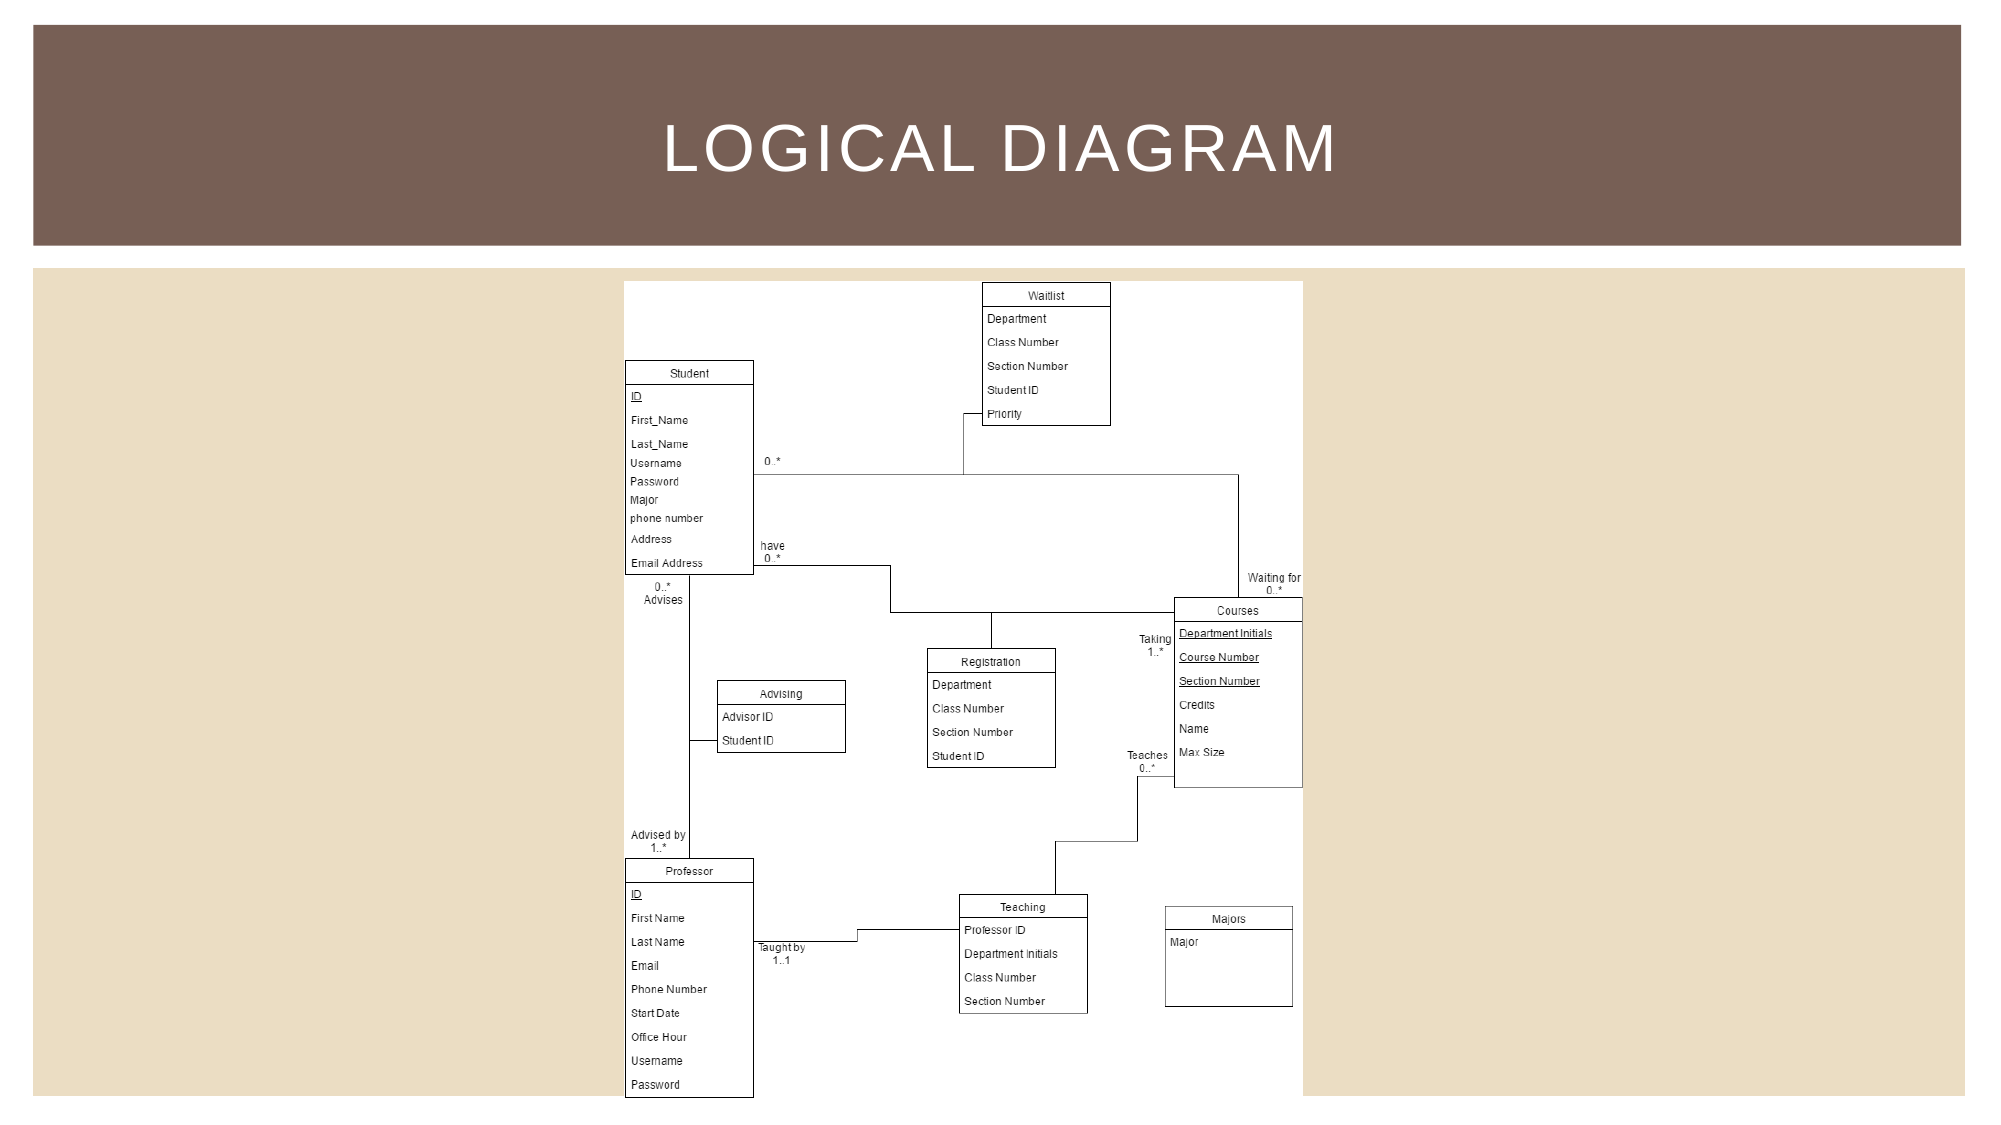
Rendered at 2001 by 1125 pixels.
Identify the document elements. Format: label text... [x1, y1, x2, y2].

title Logical Diagram [83, 58, 1917, 232]
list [624, 282, 1303, 1100]
